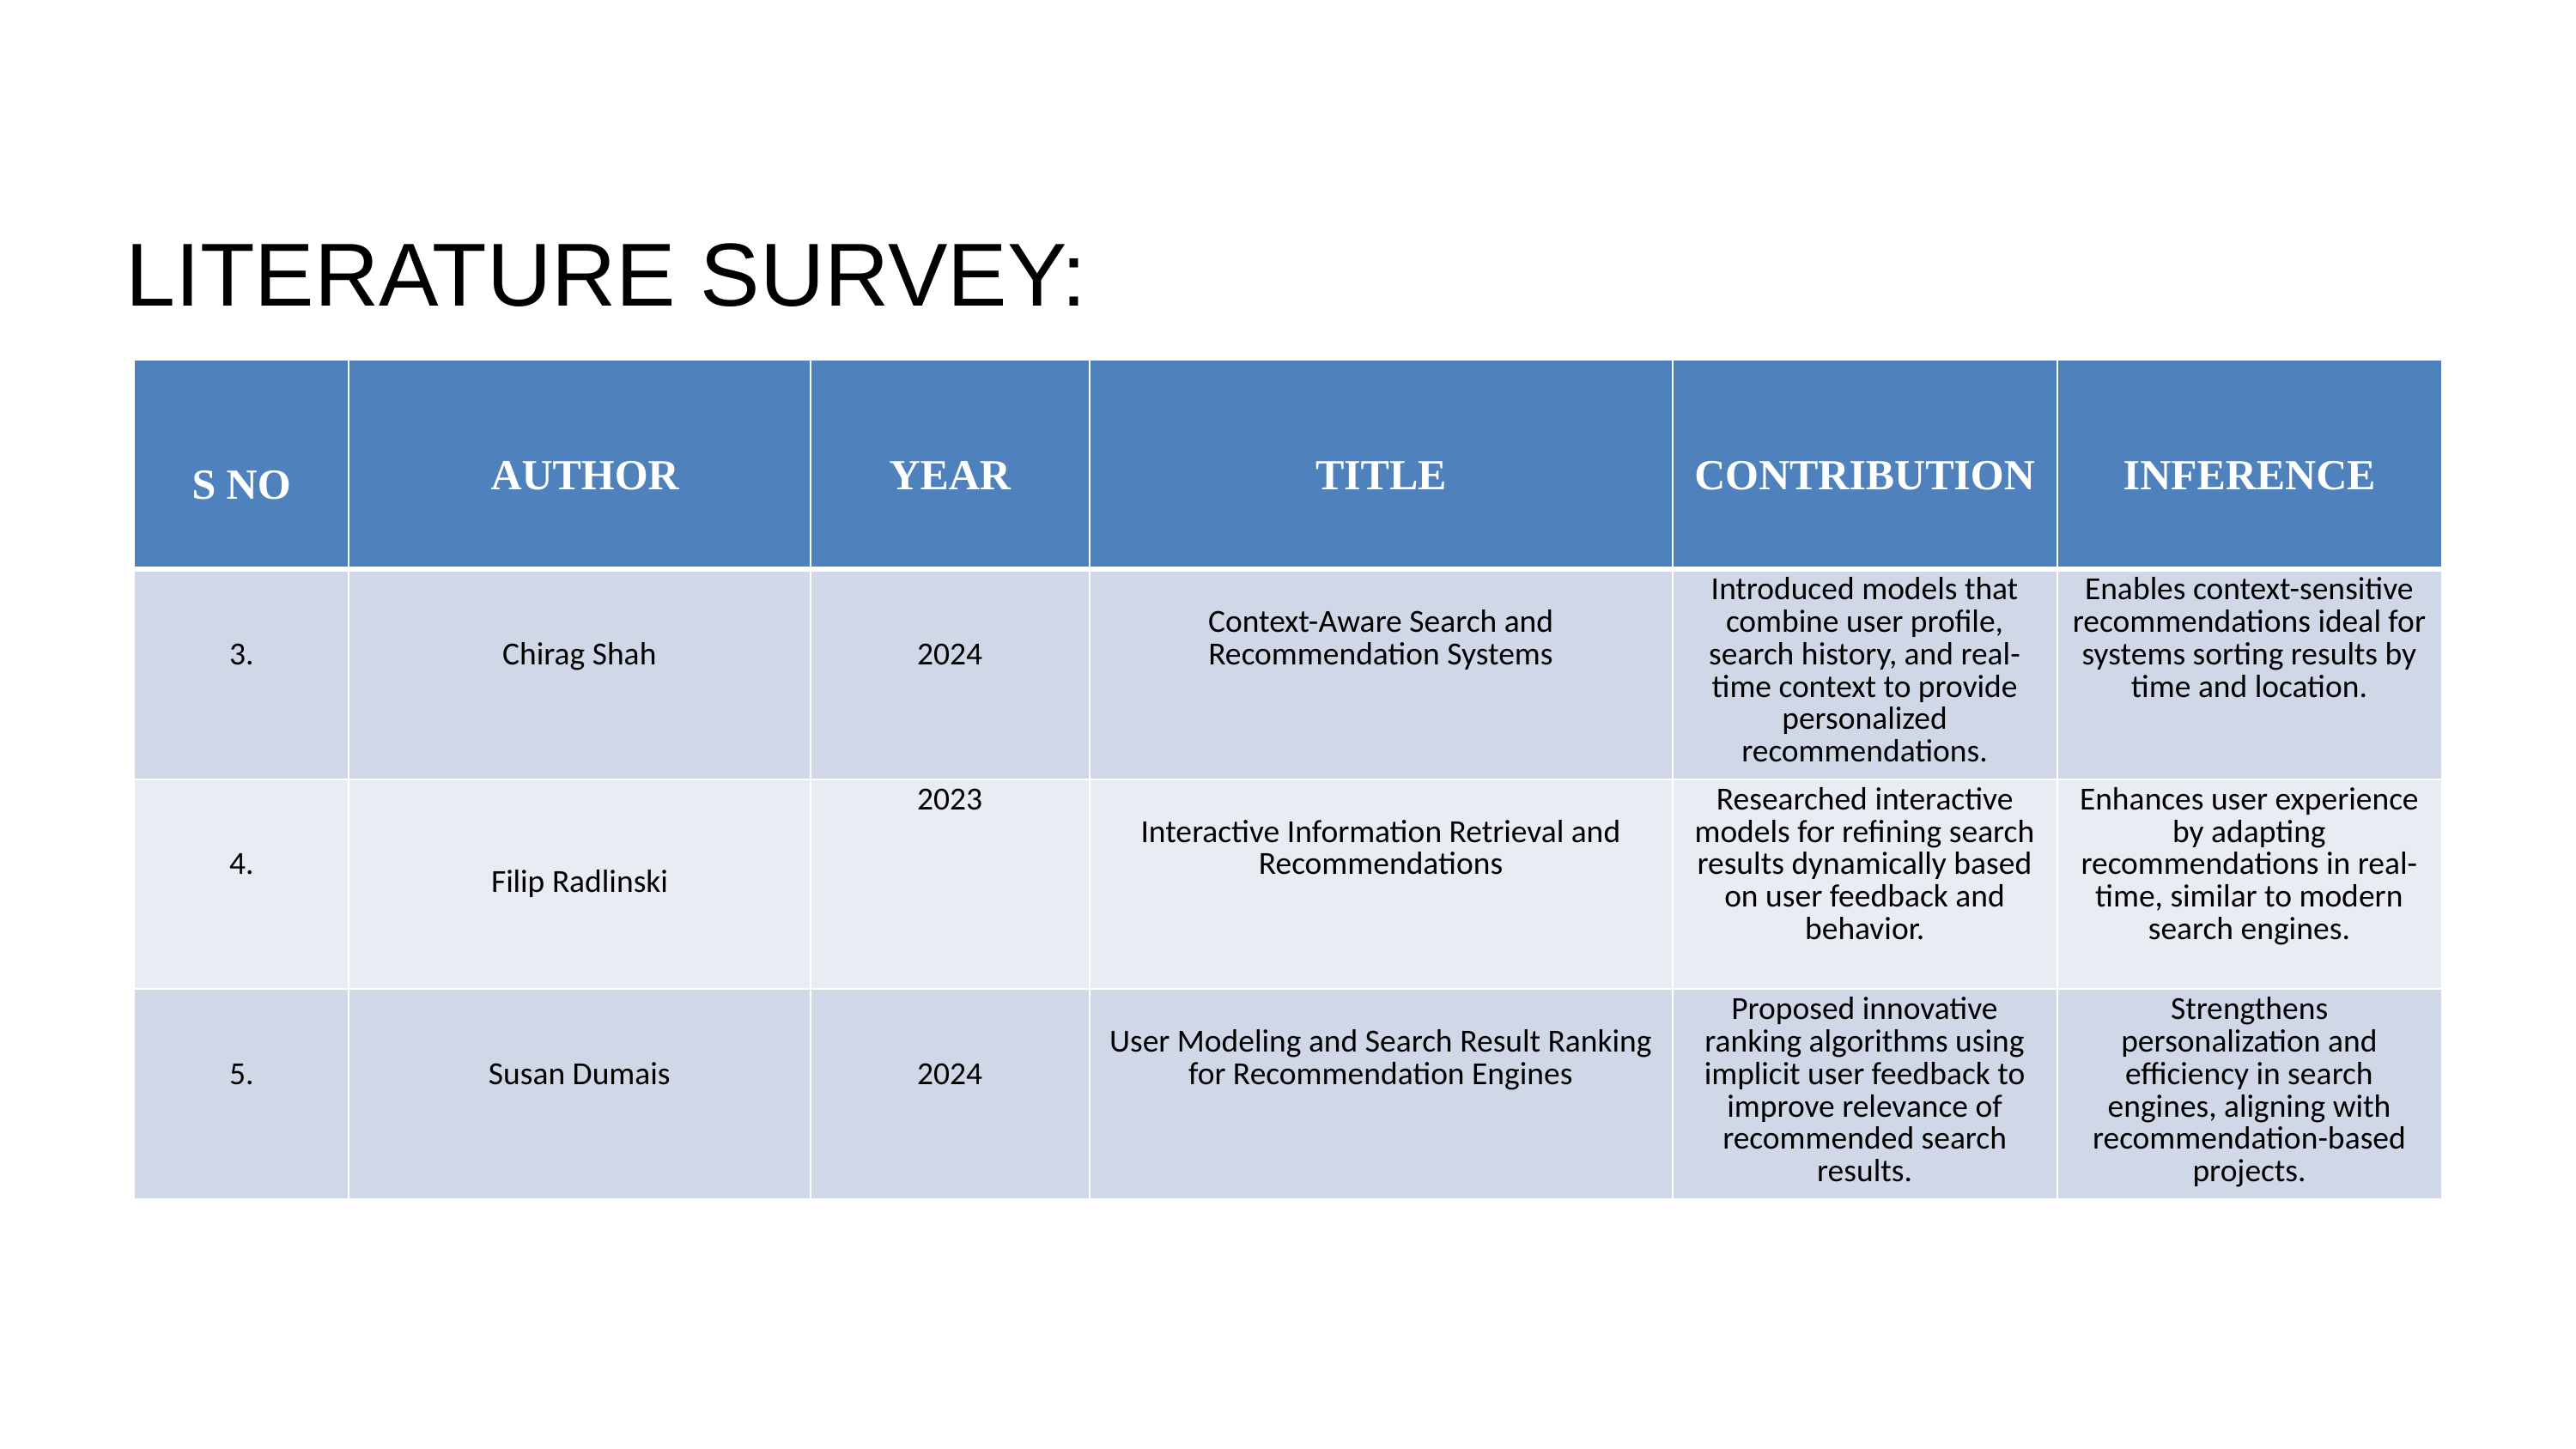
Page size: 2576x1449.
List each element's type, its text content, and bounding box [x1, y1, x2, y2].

table_header S NO [135, 361, 348, 567]
table_cell Strengthens personalization and efficiency in search engines, aligning with recommendation-based projects. [2058, 990, 2441, 1198]
table_header CONTRIBUTION [1674, 361, 2057, 567]
table_cell Introduced models that combine user profile, search history, and real-time context to provide personalized recommendations. [1674, 572, 2057, 779]
table_cell Filip Radlinski [349, 780, 810, 988]
table_header AUTHOR [349, 361, 810, 567]
table_cell Proposed innovative ranking algorithms using implicit user feedback to improve relevance of recommended search results. [1674, 990, 2057, 1198]
table_cell 3. [135, 572, 348, 779]
table_cell Context-Aware Search and Recommendation Systems [1091, 572, 1672, 779]
table_cell 5. [135, 990, 348, 1198]
table_cell 2023 [811, 780, 1089, 988]
table_cell Enhances user experience by adapting recommendations in real-time, similar to modern search engines. [2058, 780, 2441, 988]
table_cell User Modeling and Search Result Ranking for Recommendation Engines [1091, 990, 1672, 1198]
text_box LITERATURE SURVEY: [75, 198, 1114, 324]
table_header TITLE [1091, 361, 1672, 567]
table_cell 2024 [811, 990, 1089, 1198]
table_cell Chirag Shah [349, 572, 810, 779]
table_cell Susan Dumais [349, 990, 810, 1198]
table_cell 4. [135, 780, 348, 988]
table_header INFERENCE [2058, 361, 2441, 567]
table_header YEAR [811, 361, 1089, 567]
table_cell Enables context-sensitive recommendations ideal for systems sorting results by time and location. [2058, 572, 2441, 779]
table_cell Researched interactive models for refining search results dynamically based on user feedback and behavior. [1674, 780, 2057, 988]
table_cell Interactive Information Retrieval and Recommendations [1091, 780, 1672, 988]
table_cell 2024 [811, 572, 1089, 779]
